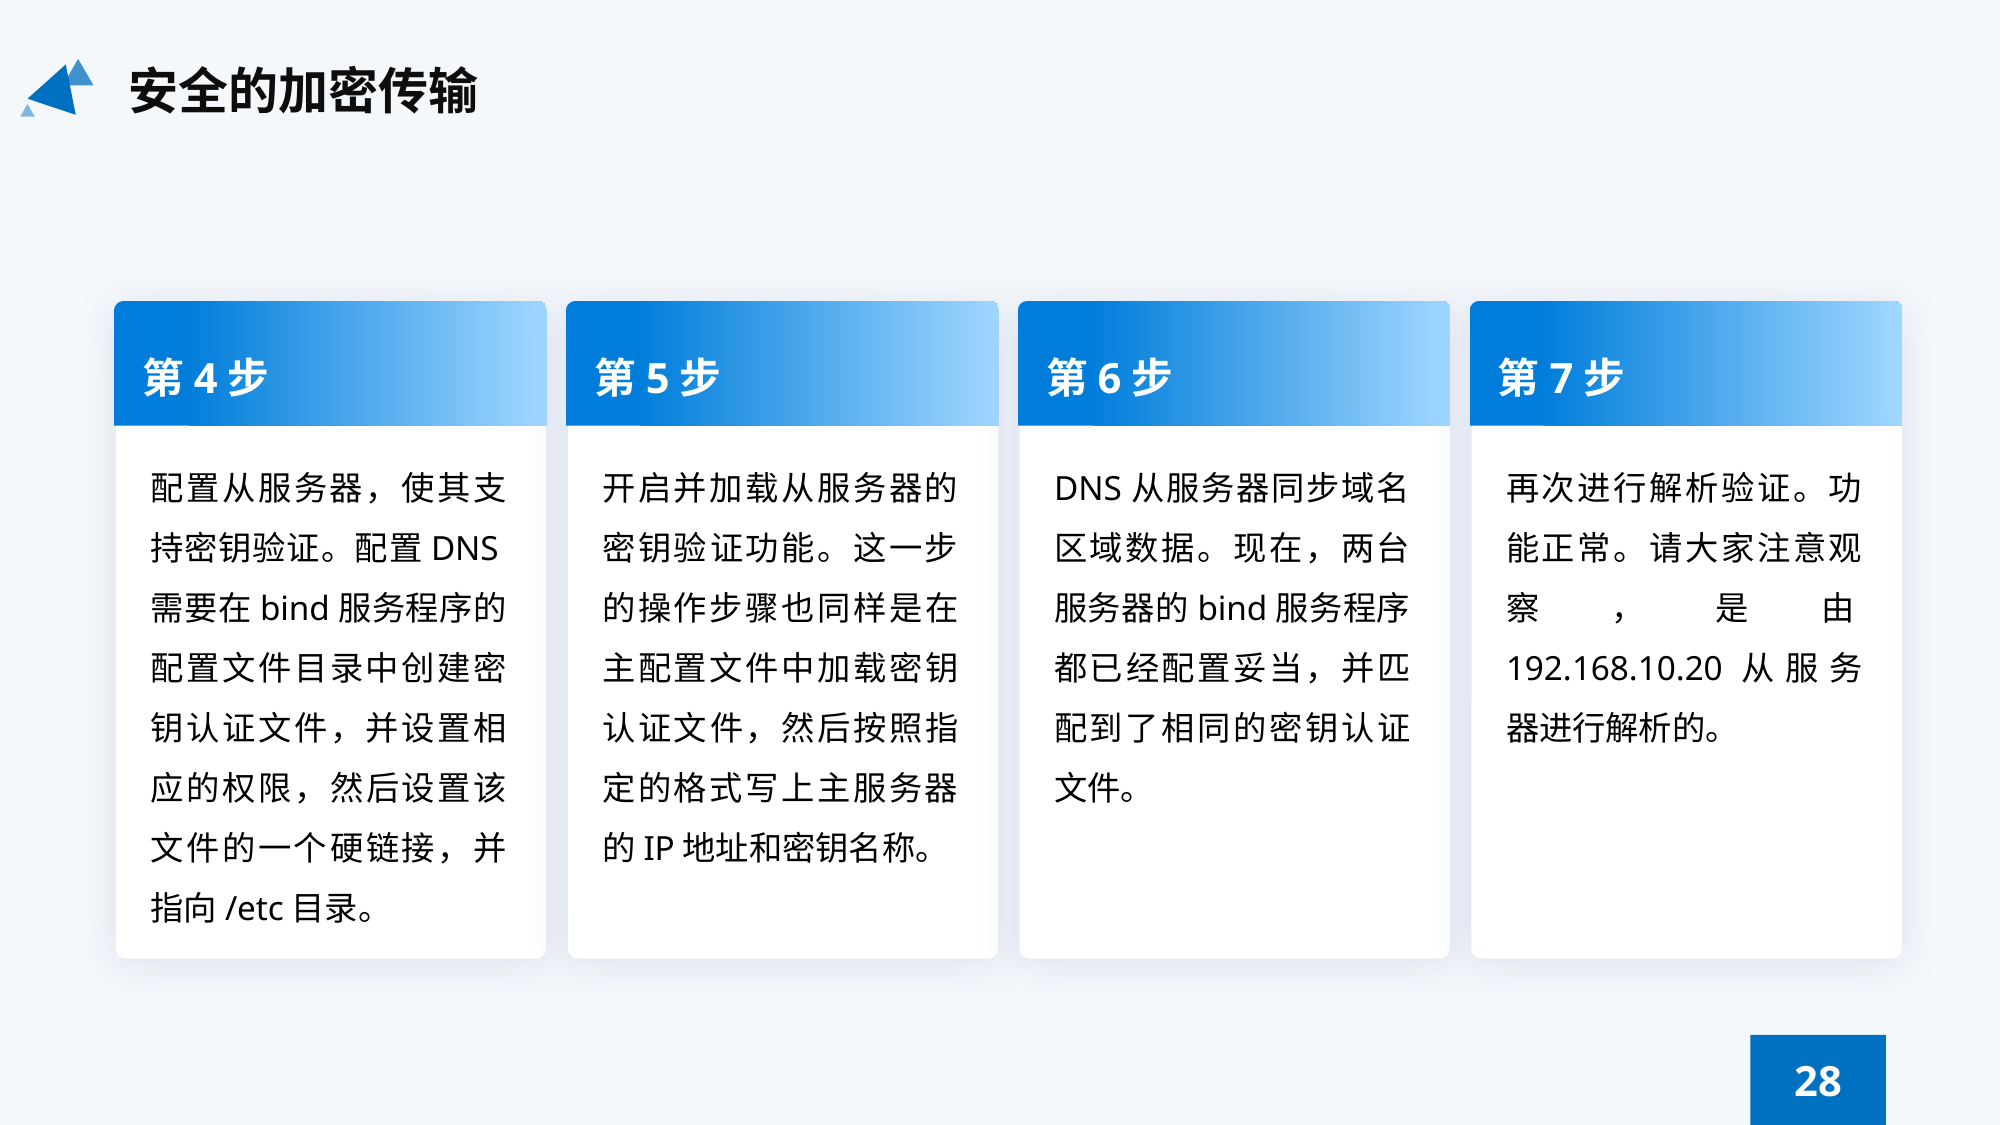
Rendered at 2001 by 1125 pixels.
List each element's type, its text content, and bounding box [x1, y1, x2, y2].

text_box 第6步 [1031, 344, 1189, 410]
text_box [1750, 1034, 1886, 1125]
text_box [113, 299, 549, 427]
text_box 再次进行解析验证。功能正常。请大家注意观察，是由192.168.10.20从服务器进行解析的。 [1491, 440, 1878, 755]
text_box 安全的加密传输 [113, 52, 854, 127]
text_box DNS从服务器同步域名区域数据。现在，两台服务器的bind服务程序都已经配置妥当，并匹配到了相同的密钥认证文件。 [1039, 440, 1426, 815]
text_box 第4步 [127, 344, 285, 410]
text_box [20, 58, 94, 117]
text_box 第7步 [1483, 344, 1641, 410]
text_box 配置从服务器，使其支持密钥验证。配置DNS需要在bind服务程序的配置文件目录中创建密钥认证文件，并设置相应的权限，然后设置该文件的一个硬链接，并指向/etc目录。 [135, 440, 522, 934]
text_box [1016, 299, 1452, 427]
text_box [1468, 299, 1904, 427]
text_box [564, 299, 1000, 427]
text_box [1018, 427, 1451, 960]
text_box [114, 427, 548, 960]
text_box [1470, 427, 1903, 960]
text_box 开启并加载从服务器的密钥验证功能。这一步的操作步骤也同样是在主配置文件中加载密钥认证文件，然后按照指定的格式写上主服务器的IP地址和密钥名称。 [587, 440, 974, 874]
text_box [566, 427, 1000, 960]
text_box 第5步 [579, 344, 737, 410]
